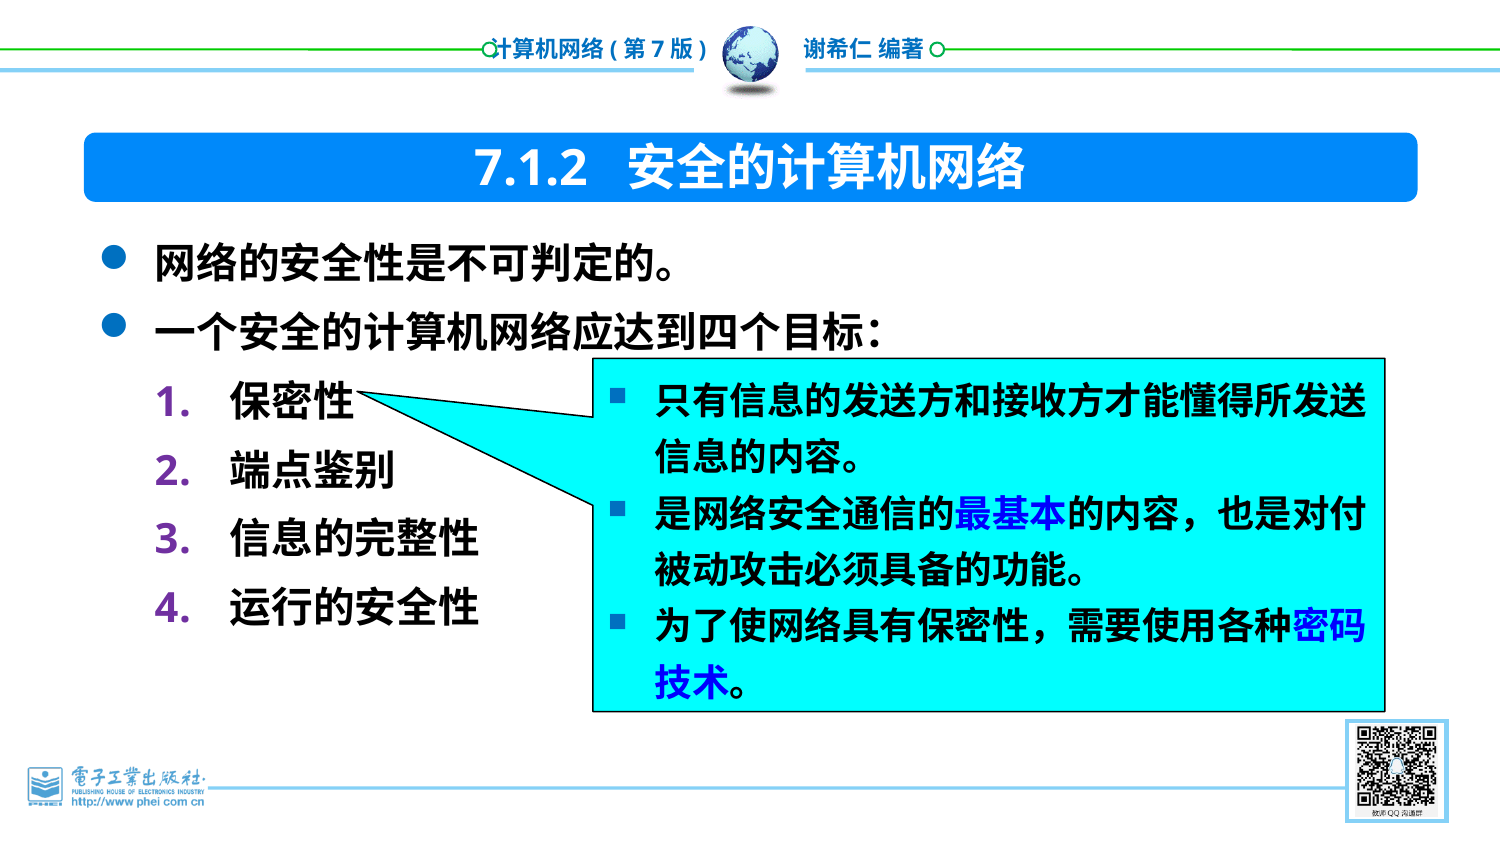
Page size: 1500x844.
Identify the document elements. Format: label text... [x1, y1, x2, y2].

text_box [83, 132, 459, 202]
text_box 只有信息的发送方和接收方才能懂得所发送信息的内容。 是网络安全通信的最基本的内容，也是对付被动攻击必须具备的功能。 为了使网络具有保密性，需要使用各种密码技术。 [356, 358, 1385, 712]
picture [1355, 724, 1438, 817]
text_box [1042, 132, 1418, 202]
picture [23, 764, 208, 809]
text_box 网络的安全性是不可判定的。 一个安全的计算机网络应达到四个目标： 保密性 端点鉴别 信息的完整性 运行的安全性 [83, 211, 1418, 639]
text_box 7.1.2 安全的计算机网络 [459, 128, 1042, 204]
picture [720, 24, 780, 100]
